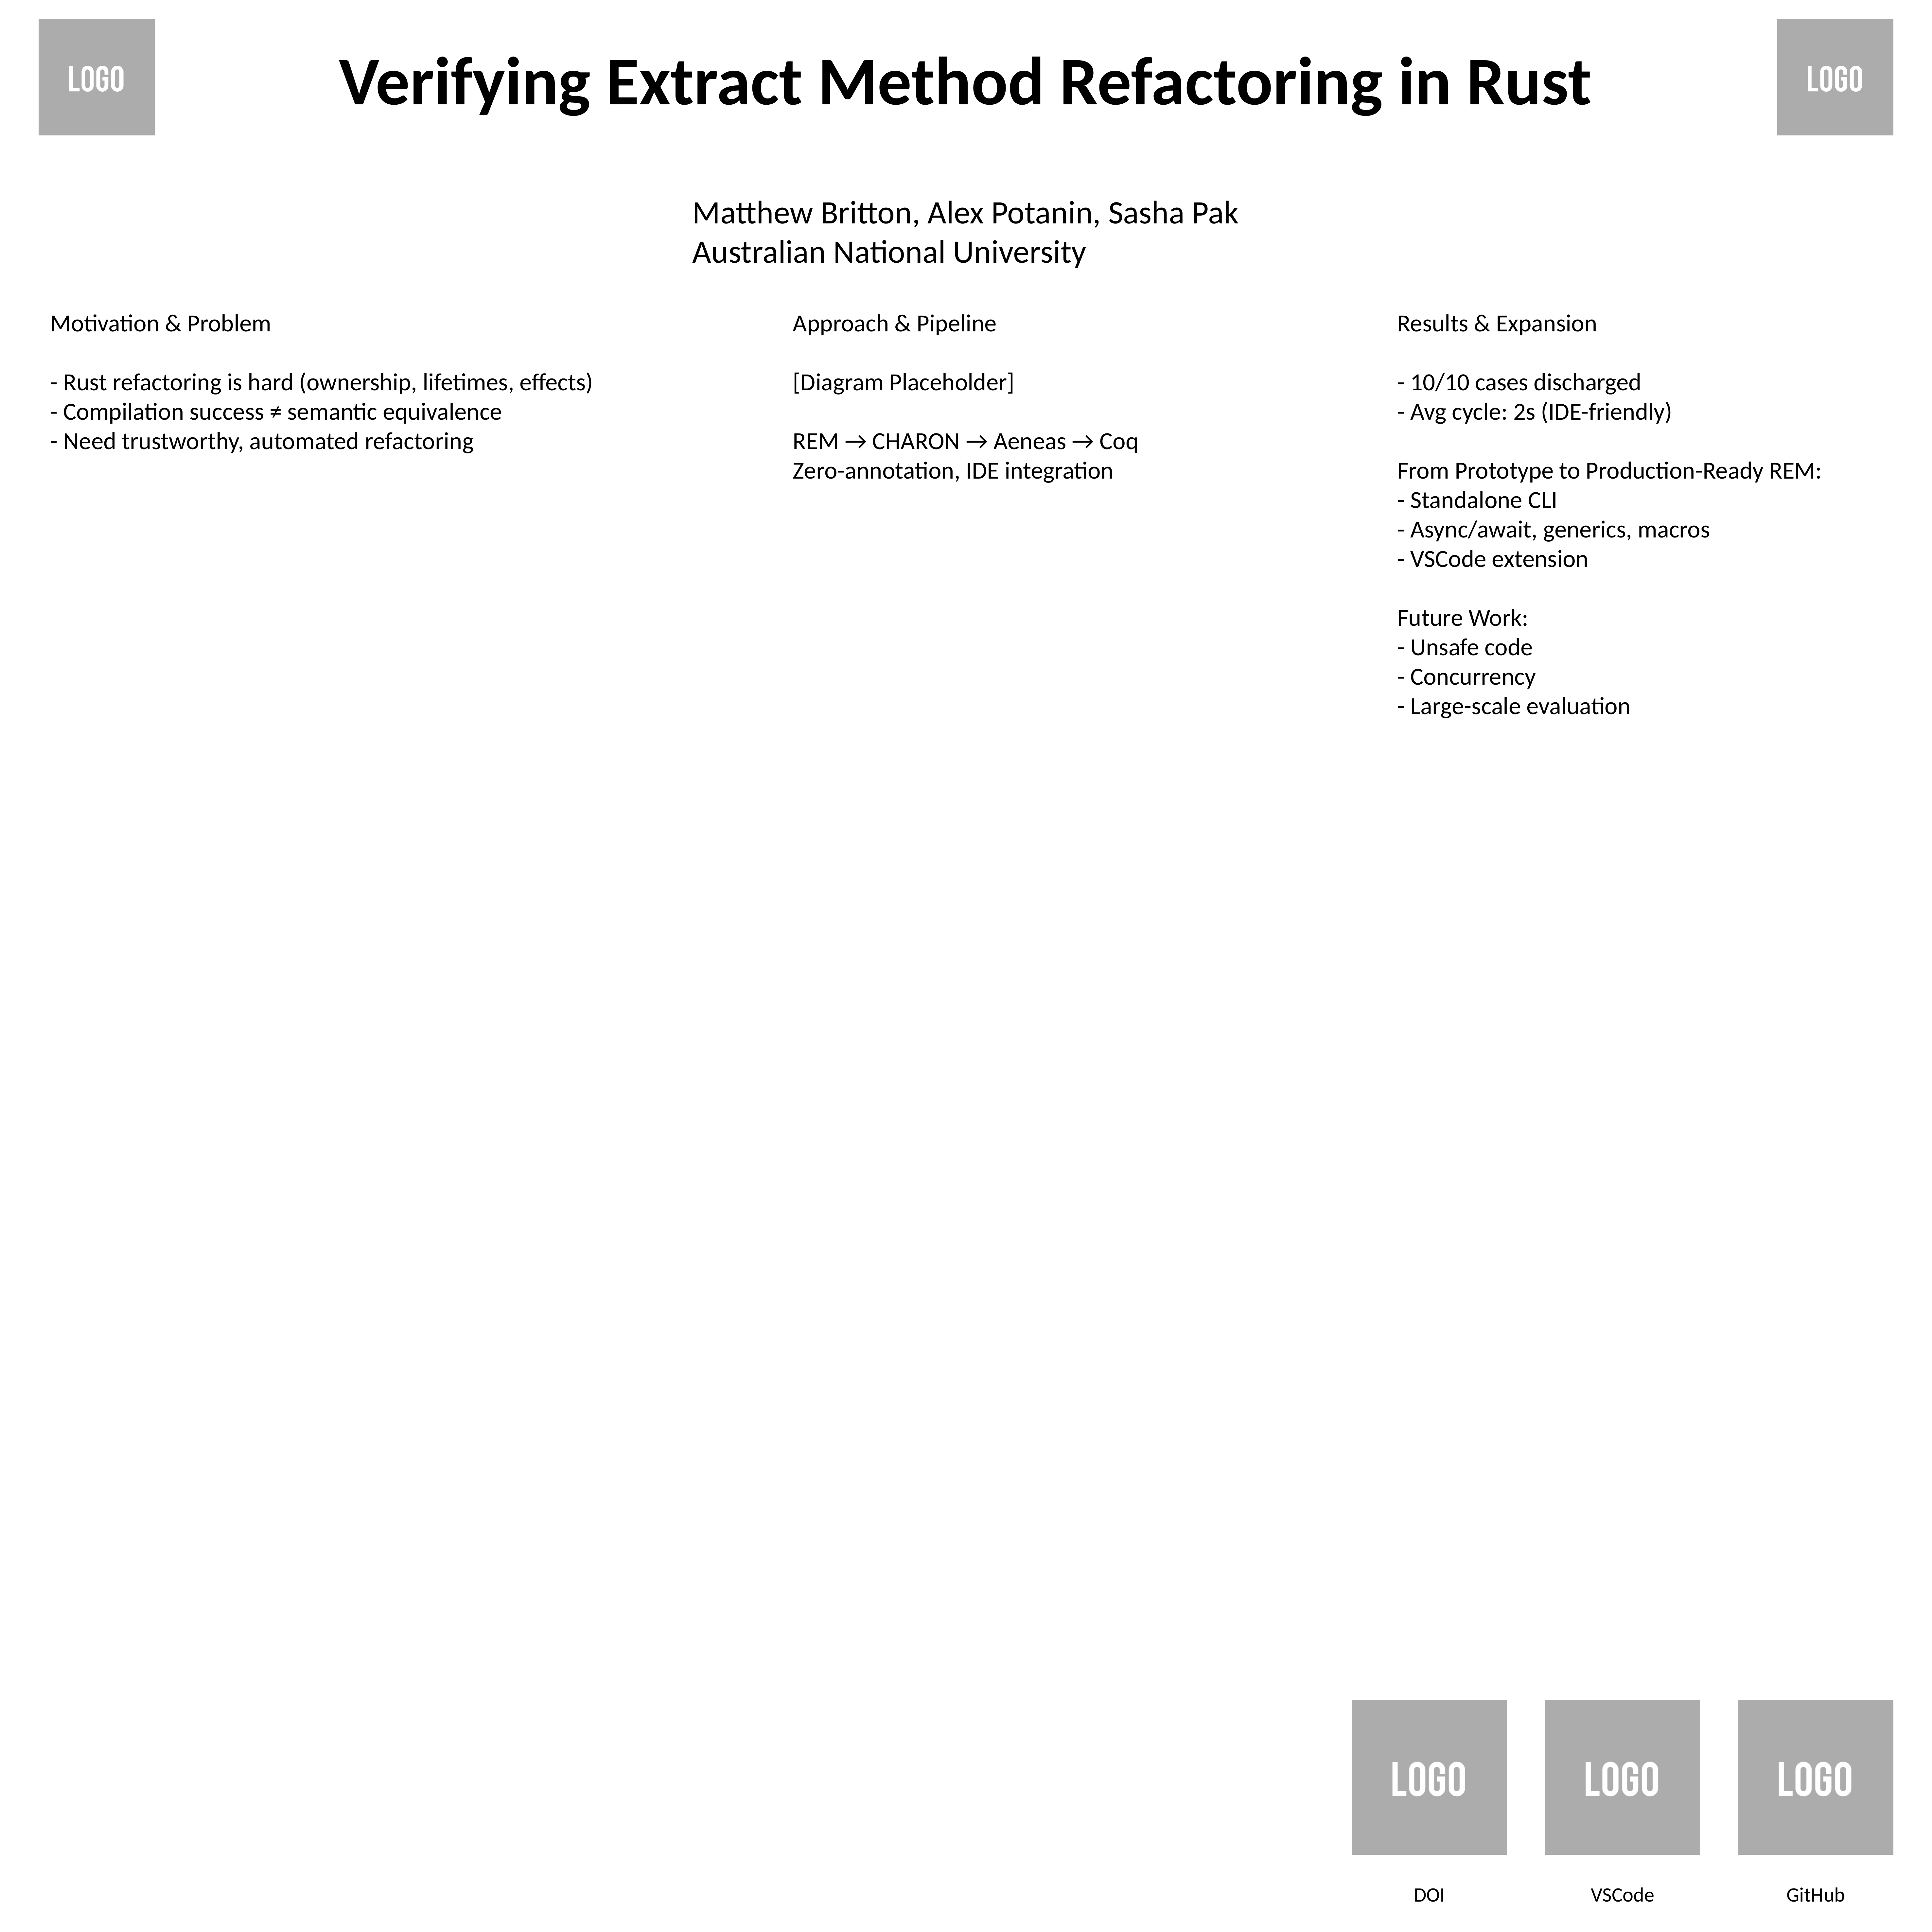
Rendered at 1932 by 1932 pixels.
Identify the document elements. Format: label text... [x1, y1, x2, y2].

text_box DOI [1409, 1864, 1450, 1908]
text_box Results & Expansion - 10/10 cases discharged - Avg cycle: 2s (IDE-friendly) From Prototype to Production-Ready REM: - Standalone CLI - Async/await, generics, macros - VSCode extension Future Work: - Unsafe code - Concurrency - Large-scale evaluation [1392, 290, 1827, 722]
picture [1777, 19, 1893, 135]
picture [1352, 1700, 1507, 1855]
text_box VSCode [1586, 1864, 1660, 1908]
picture [1738, 1700, 1893, 1855]
text_box Approach & Pipeline [Diagram Placeholder] REM → CHARON → Aeneas → Coq Zero-annotation, IDE integration [788, 290, 1144, 486]
text_box Matthew Britton, Alex Potanin, Sasha Pak Australian National University [688, 174, 1244, 272]
text_box GitHub [1782, 1864, 1850, 1908]
picture [38, 19, 155, 135]
text_box Verifying Extract Method Refactoring in Rust [334, 19, 1598, 121]
picture [1545, 1700, 1700, 1855]
text_box Motivation & Problem - Rust refactoring is hard (ownership, lifetimes, effects) - Compilation success ≠ semantic equivalence - Need trustworthy, automated refactoring [45, 290, 599, 457]
